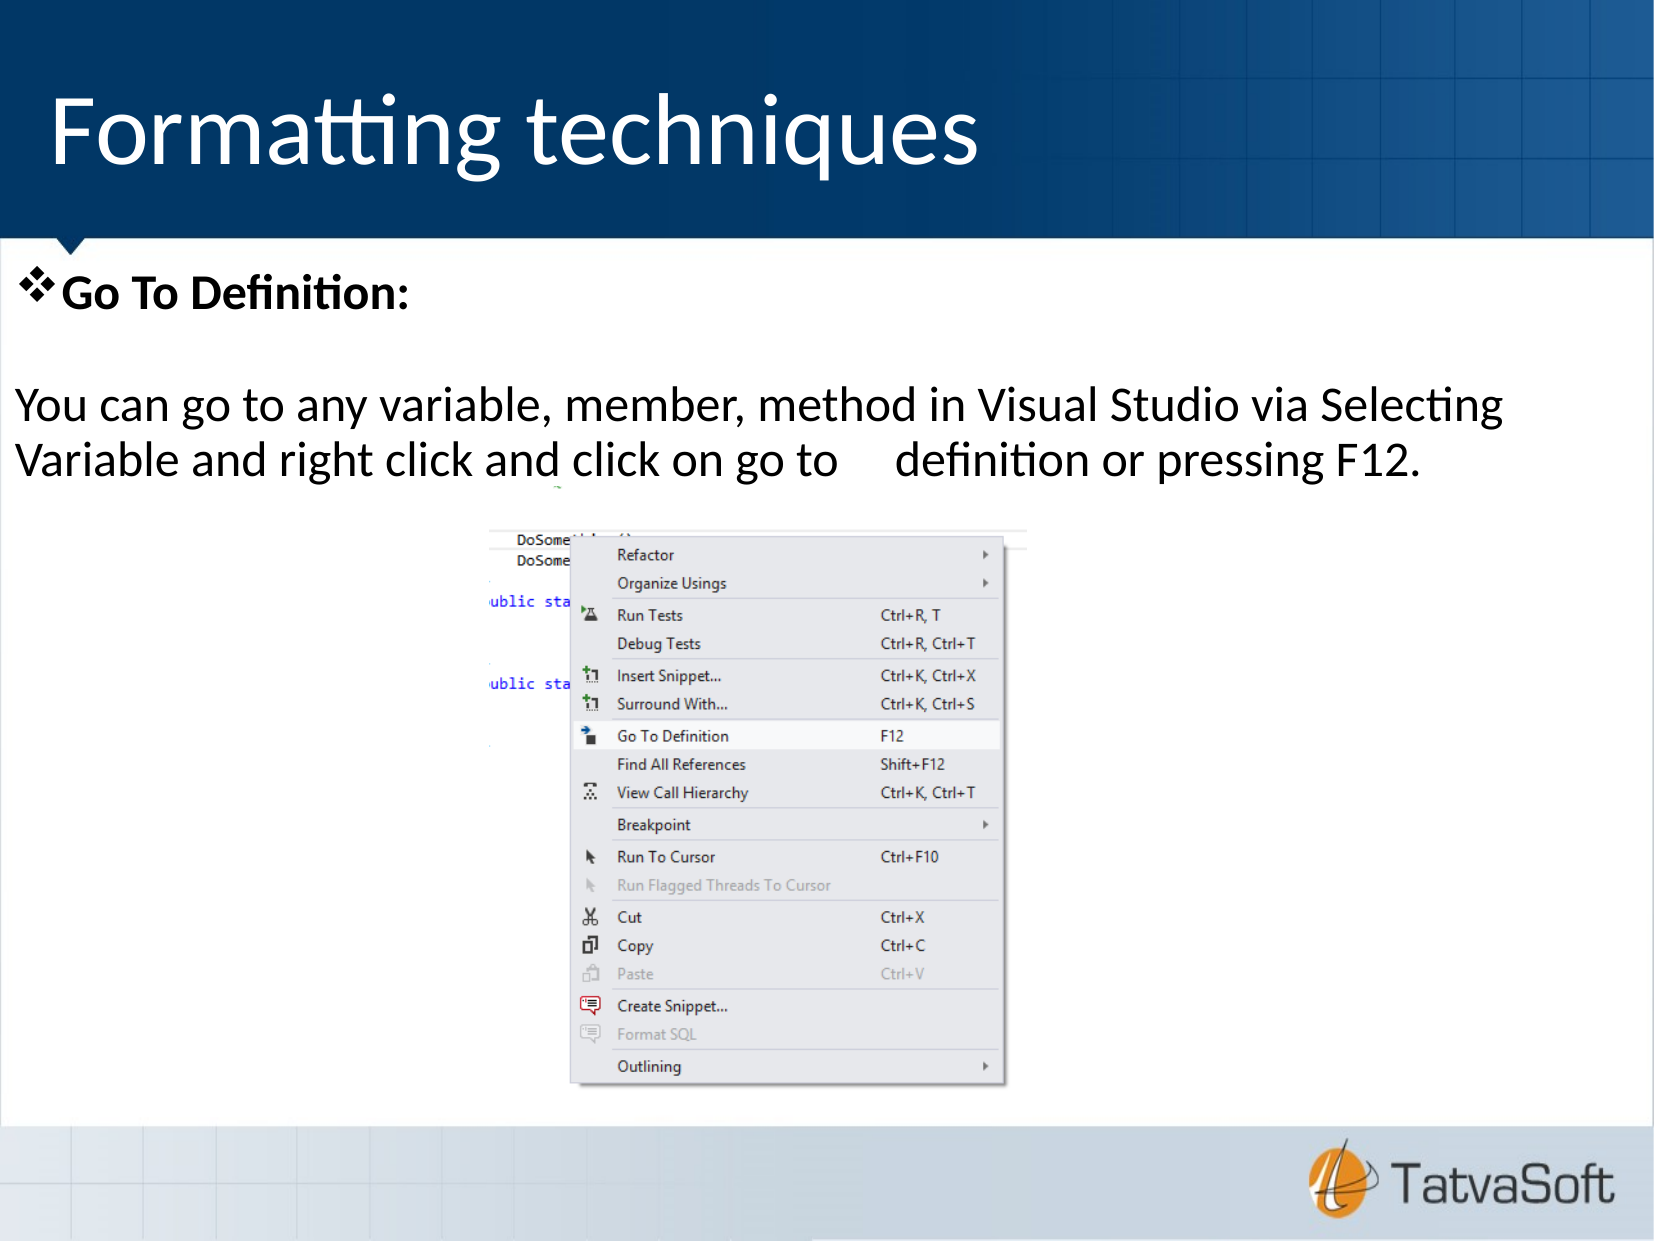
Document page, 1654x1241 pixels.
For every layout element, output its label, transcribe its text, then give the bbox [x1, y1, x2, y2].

picture [489, 486, 1027, 1099]
picture [0, 1120, 1654, 1241]
picture [0, 248, 1654, 257]
text_box Formatting techniques [0, 0, 1654, 248]
text_box Go To Definition: You can go to any variable, member, method in Visual Studio via Selecting Variable and right click and click on go to definition or pressing F12. [0, 257, 1654, 1120]
